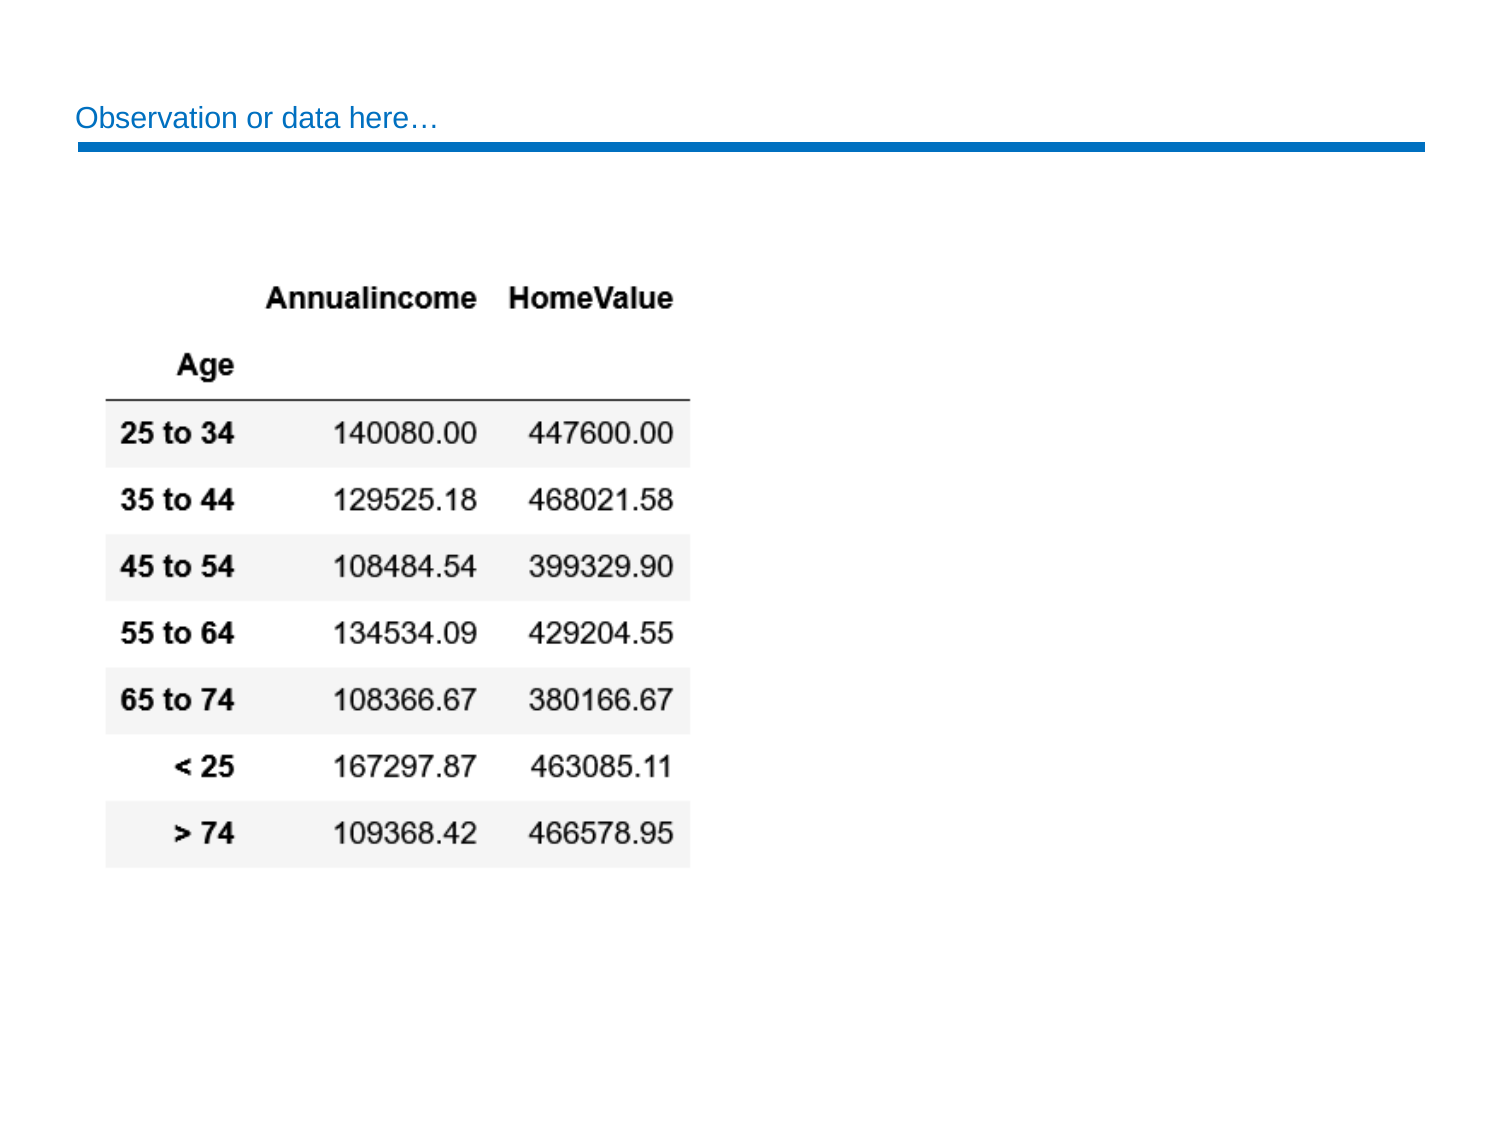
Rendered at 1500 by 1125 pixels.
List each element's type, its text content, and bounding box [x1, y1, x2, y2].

title Observation or data here… [75, 96, 1425, 143]
picture [89, 220, 905, 881]
